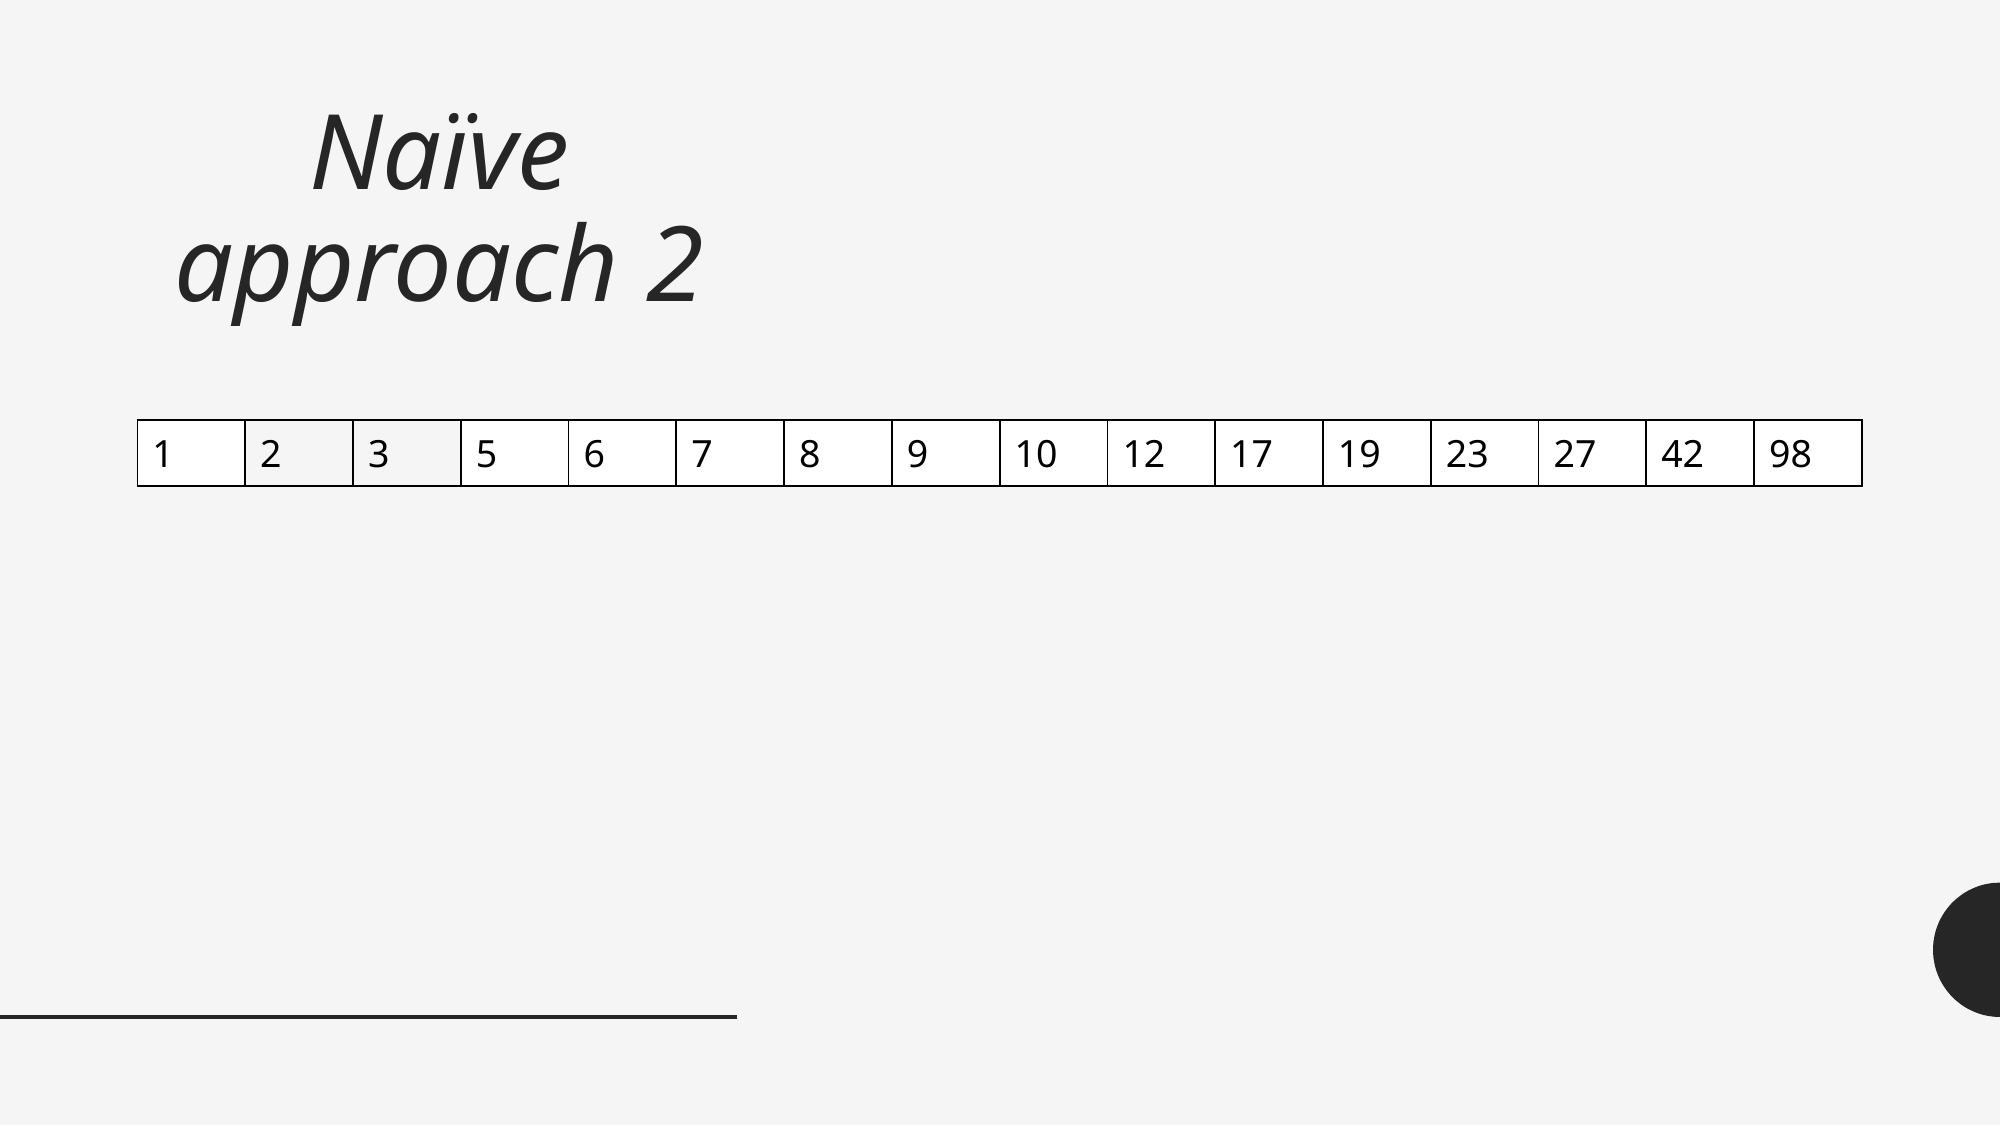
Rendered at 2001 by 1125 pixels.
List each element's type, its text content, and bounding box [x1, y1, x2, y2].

table_header 27 [1539, 421, 1645, 485]
table_header 1 [138, 421, 244, 485]
table_header 5 [462, 421, 568, 485]
table_header 12 [1108, 421, 1214, 485]
title Naïve approach 2 [125, 91, 754, 905]
table_header 8 [785, 421, 891, 485]
table_header 6 [569, 421, 675, 485]
table_header 98 [1755, 421, 1861, 485]
table_header 2 [246, 421, 352, 485]
table_header 17 [1216, 421, 1322, 485]
table_header 3 [354, 421, 460, 485]
table_header 7 [677, 421, 783, 485]
table_header 9 [893, 421, 999, 485]
table_header 23 [1432, 421, 1538, 485]
table_header 42 [1647, 421, 1753, 485]
table_header 19 [1324, 421, 1430, 485]
table_header 10 [1001, 421, 1107, 485]
